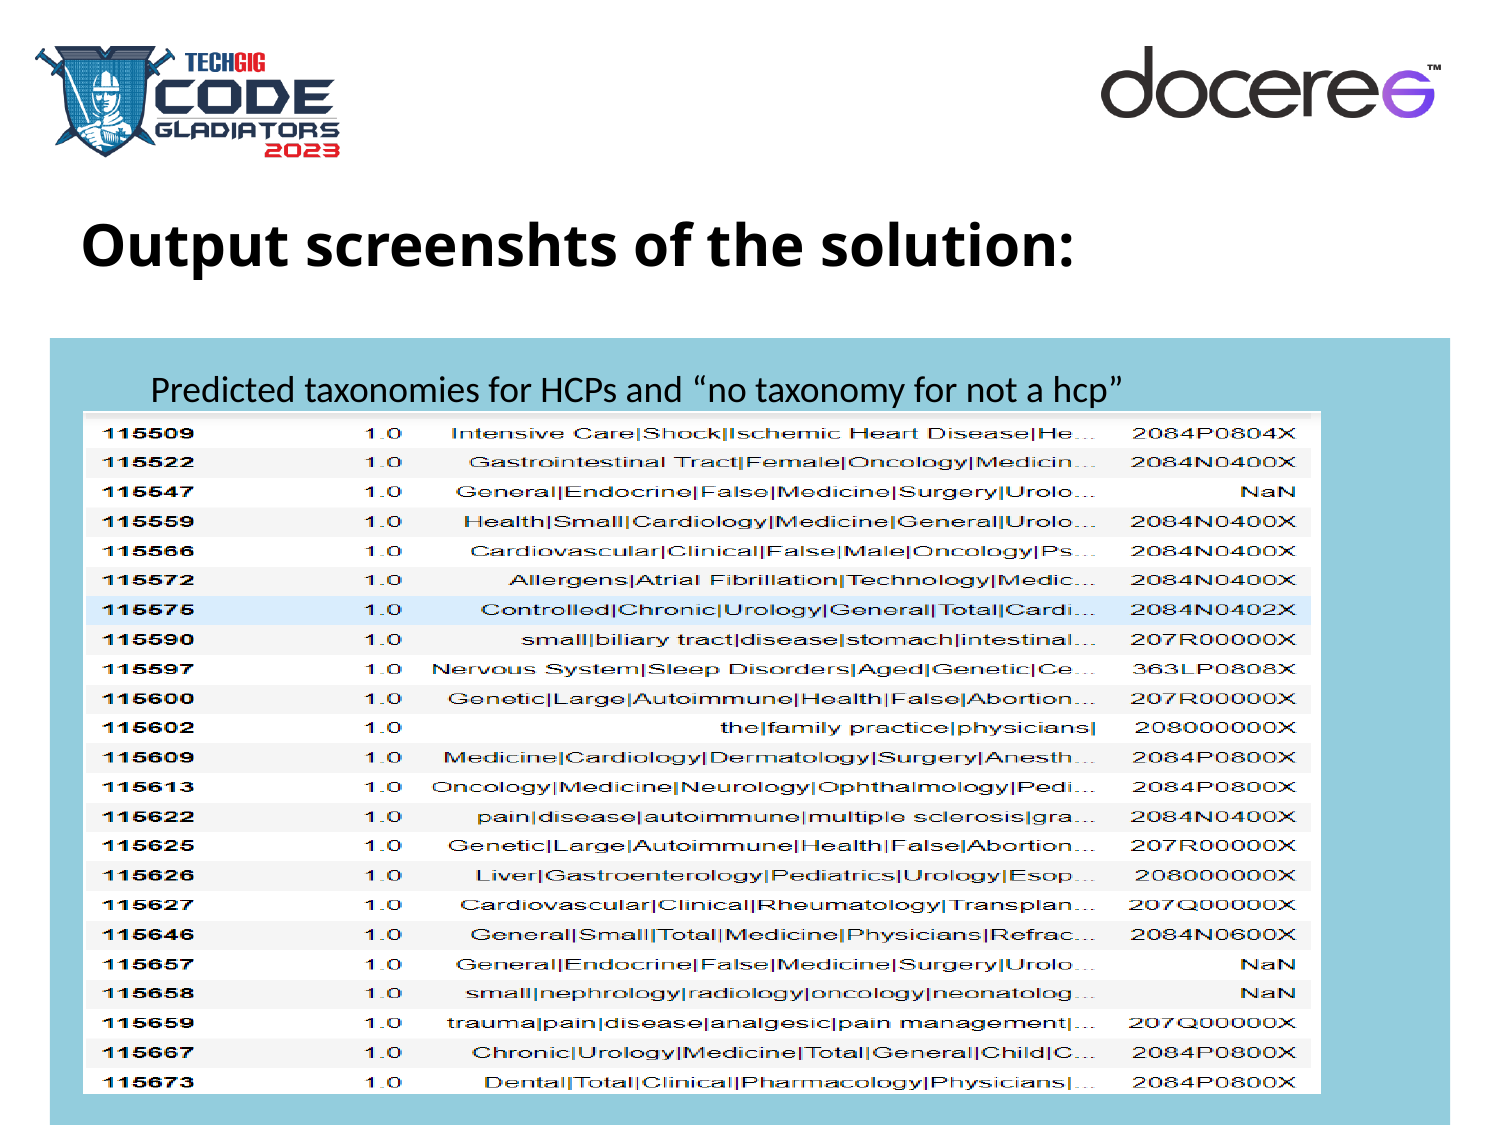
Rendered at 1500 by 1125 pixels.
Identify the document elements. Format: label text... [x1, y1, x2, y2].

text_box [49, 338, 1451, 1125]
picture [82, 410, 1321, 1095]
text_box Predicted taxonomies for HCPs and “no taxonomy for not a hcp” [135, 358, 1321, 410]
picture [34, 46, 342, 160]
picture [1101, 46, 1441, 118]
title Output screenshts of the solution: [64, 152, 1321, 323]
